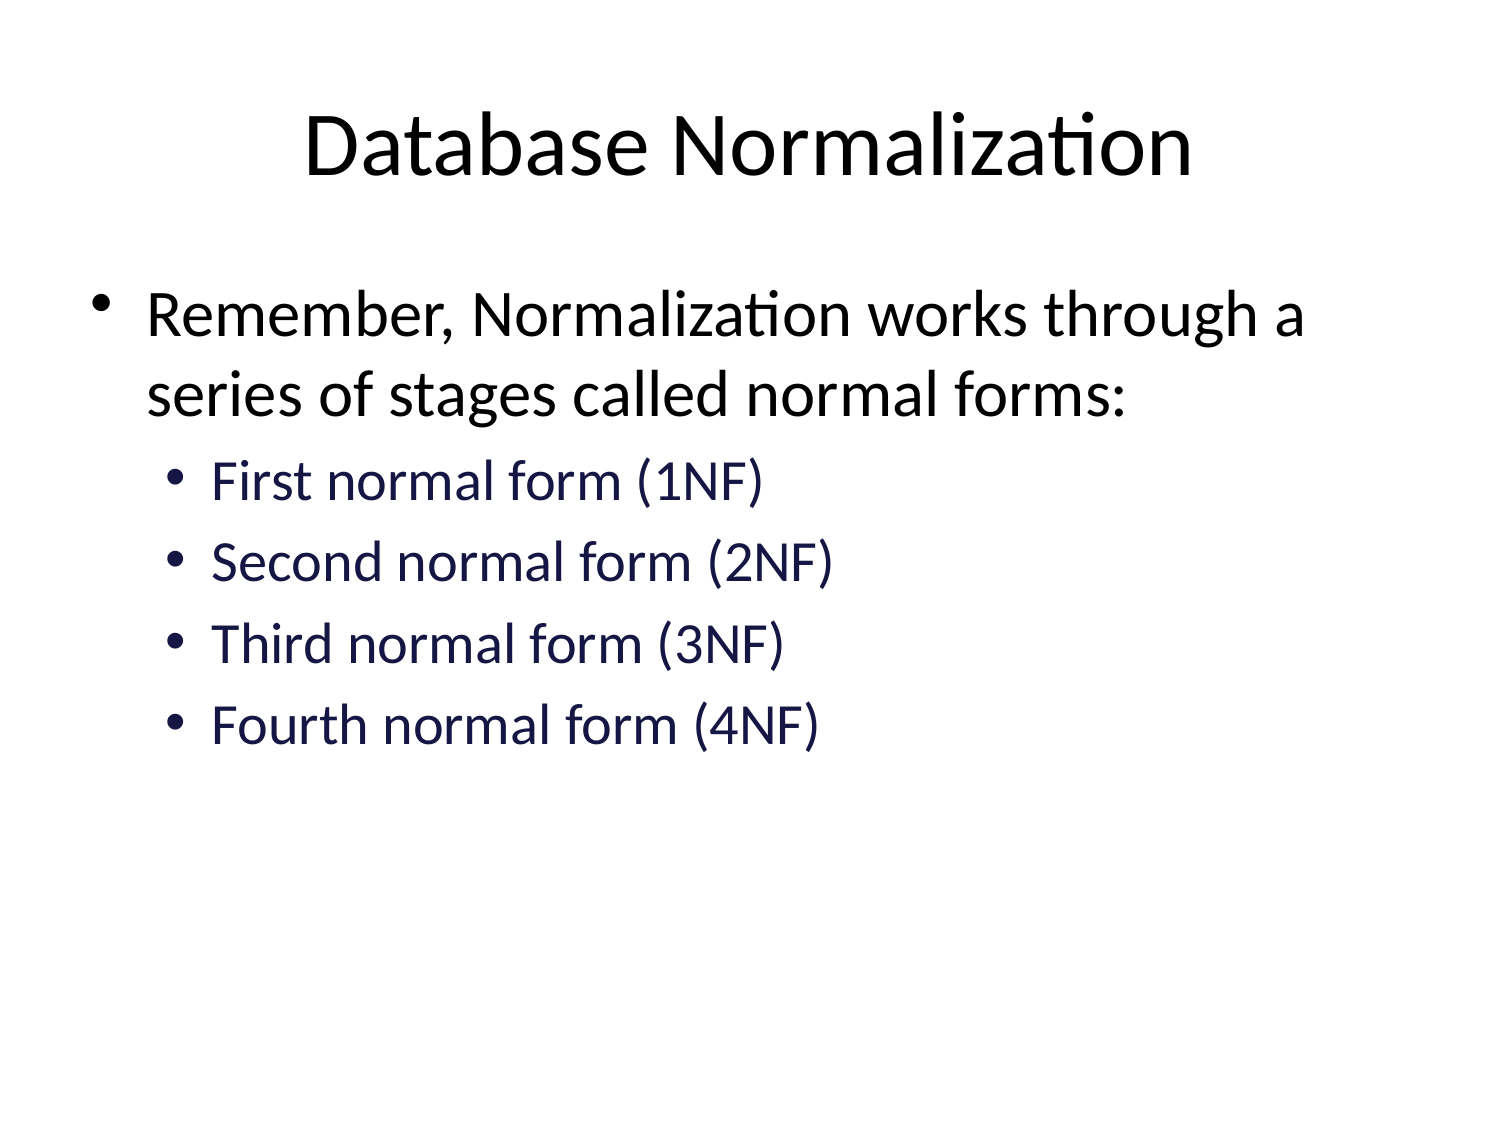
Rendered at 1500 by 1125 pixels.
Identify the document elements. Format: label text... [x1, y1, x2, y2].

title Database Normalization [75, 45, 1425, 233]
list Remember, Normalization works through a series of stages called normal forms: First normal form (1NF) Second normal form (2NF) Third normal form (3NF) Fourth normal form (4NF) [75, 262, 1425, 1005]
